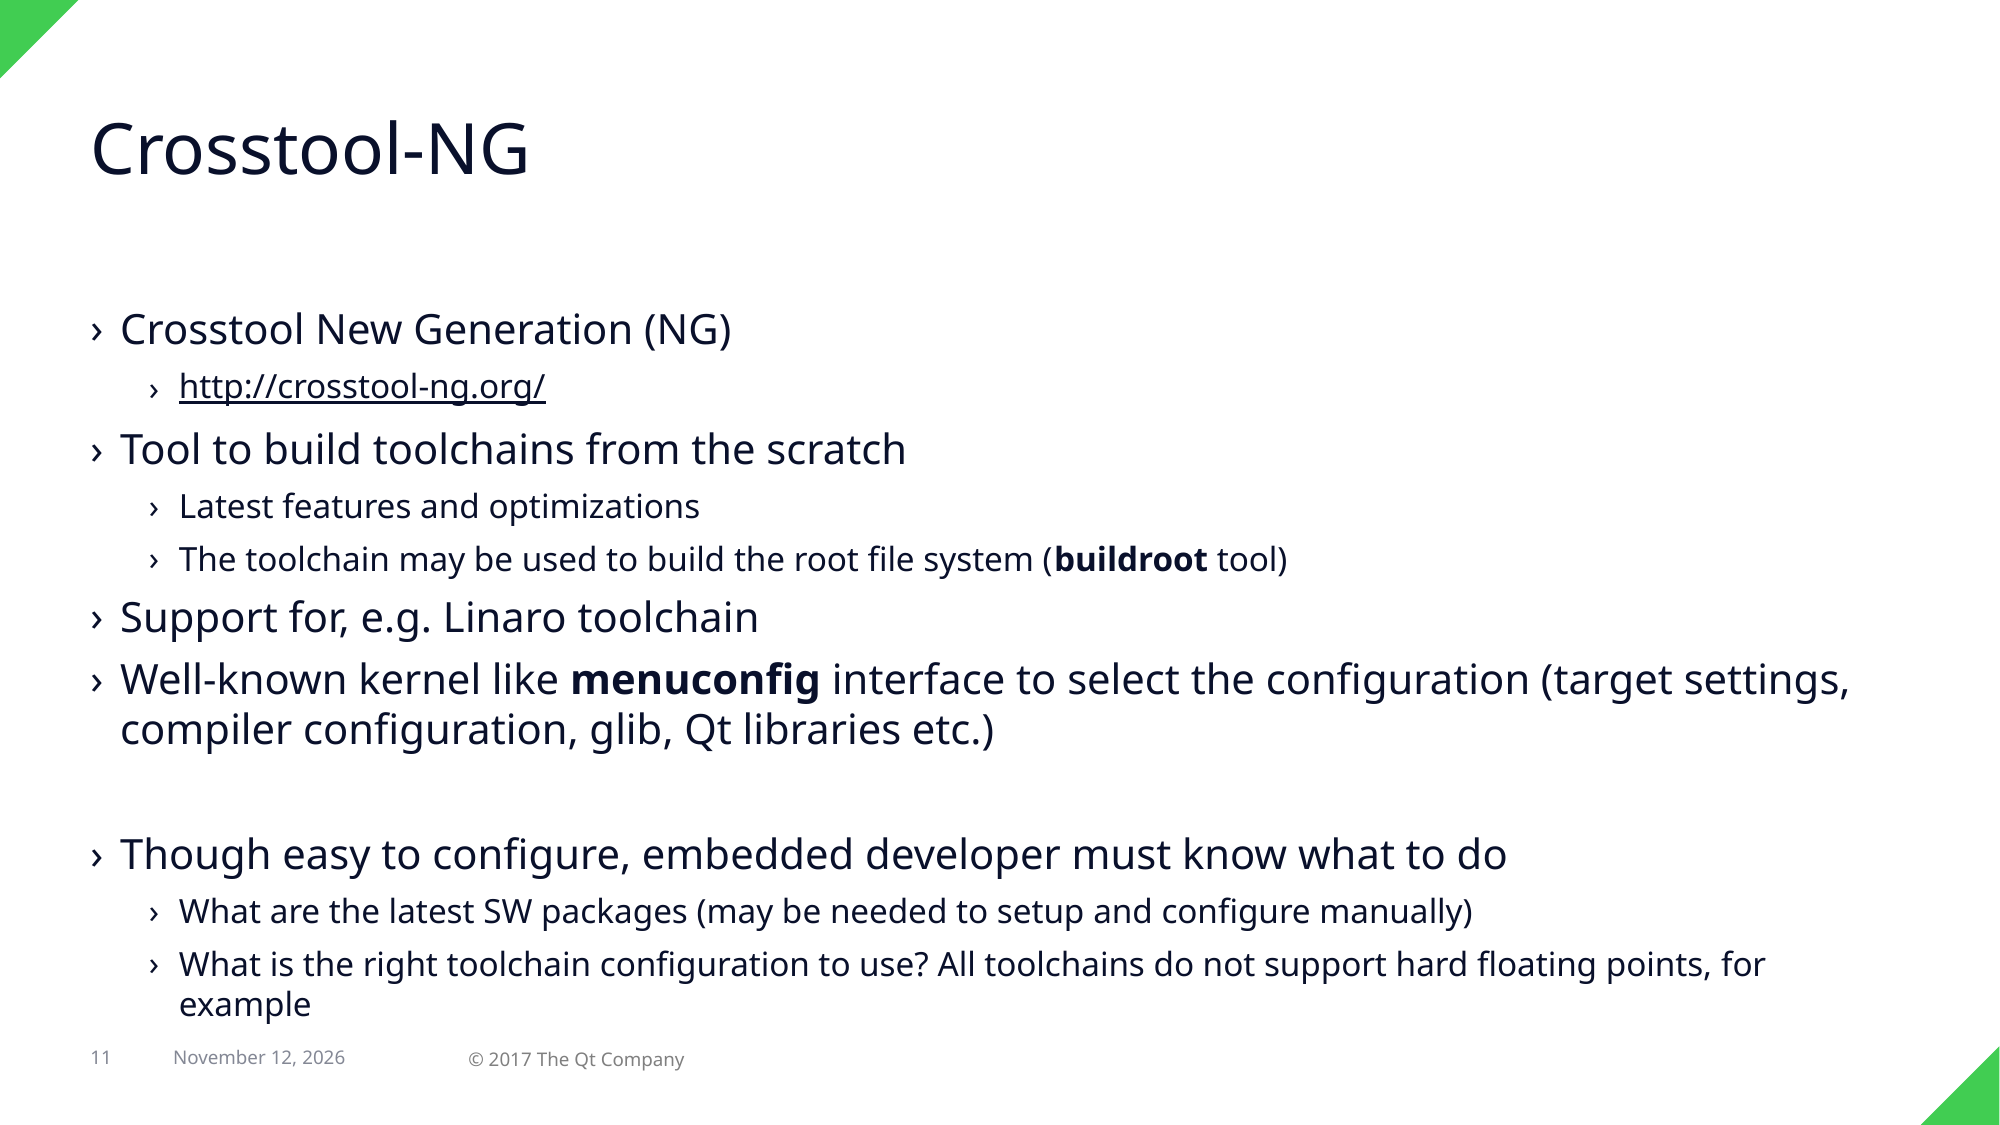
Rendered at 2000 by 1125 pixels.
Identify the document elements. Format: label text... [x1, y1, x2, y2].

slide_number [173, 1046, 468, 1071]
list Crosstool New Generation (NG) http://crosstool-ng.org/ Tool to build toolchains from the scratch Latest features and optimizations The toolchain may be used to build the root file system (buildroot tool) Support for, e.g. Linaro toolchain Well-known kernel like menuconfig interface to select the configuration (target settings, compiler configuration, glib, Qt libraries etc.) Though easy to configure, embedded developer must know what to do What are the latest SW packages (may be needed to setup and configure manually) What is the right toolchain configuration to use? All toolchains do not support hard floating points, for example [90, 302, 1910, 1012]
footer © 2017 The Qt Company [468, 1046, 1910, 1071]
slide_number 11 [90, 1046, 173, 1071]
title Crosstool-NG [90, 113, 1910, 268]
